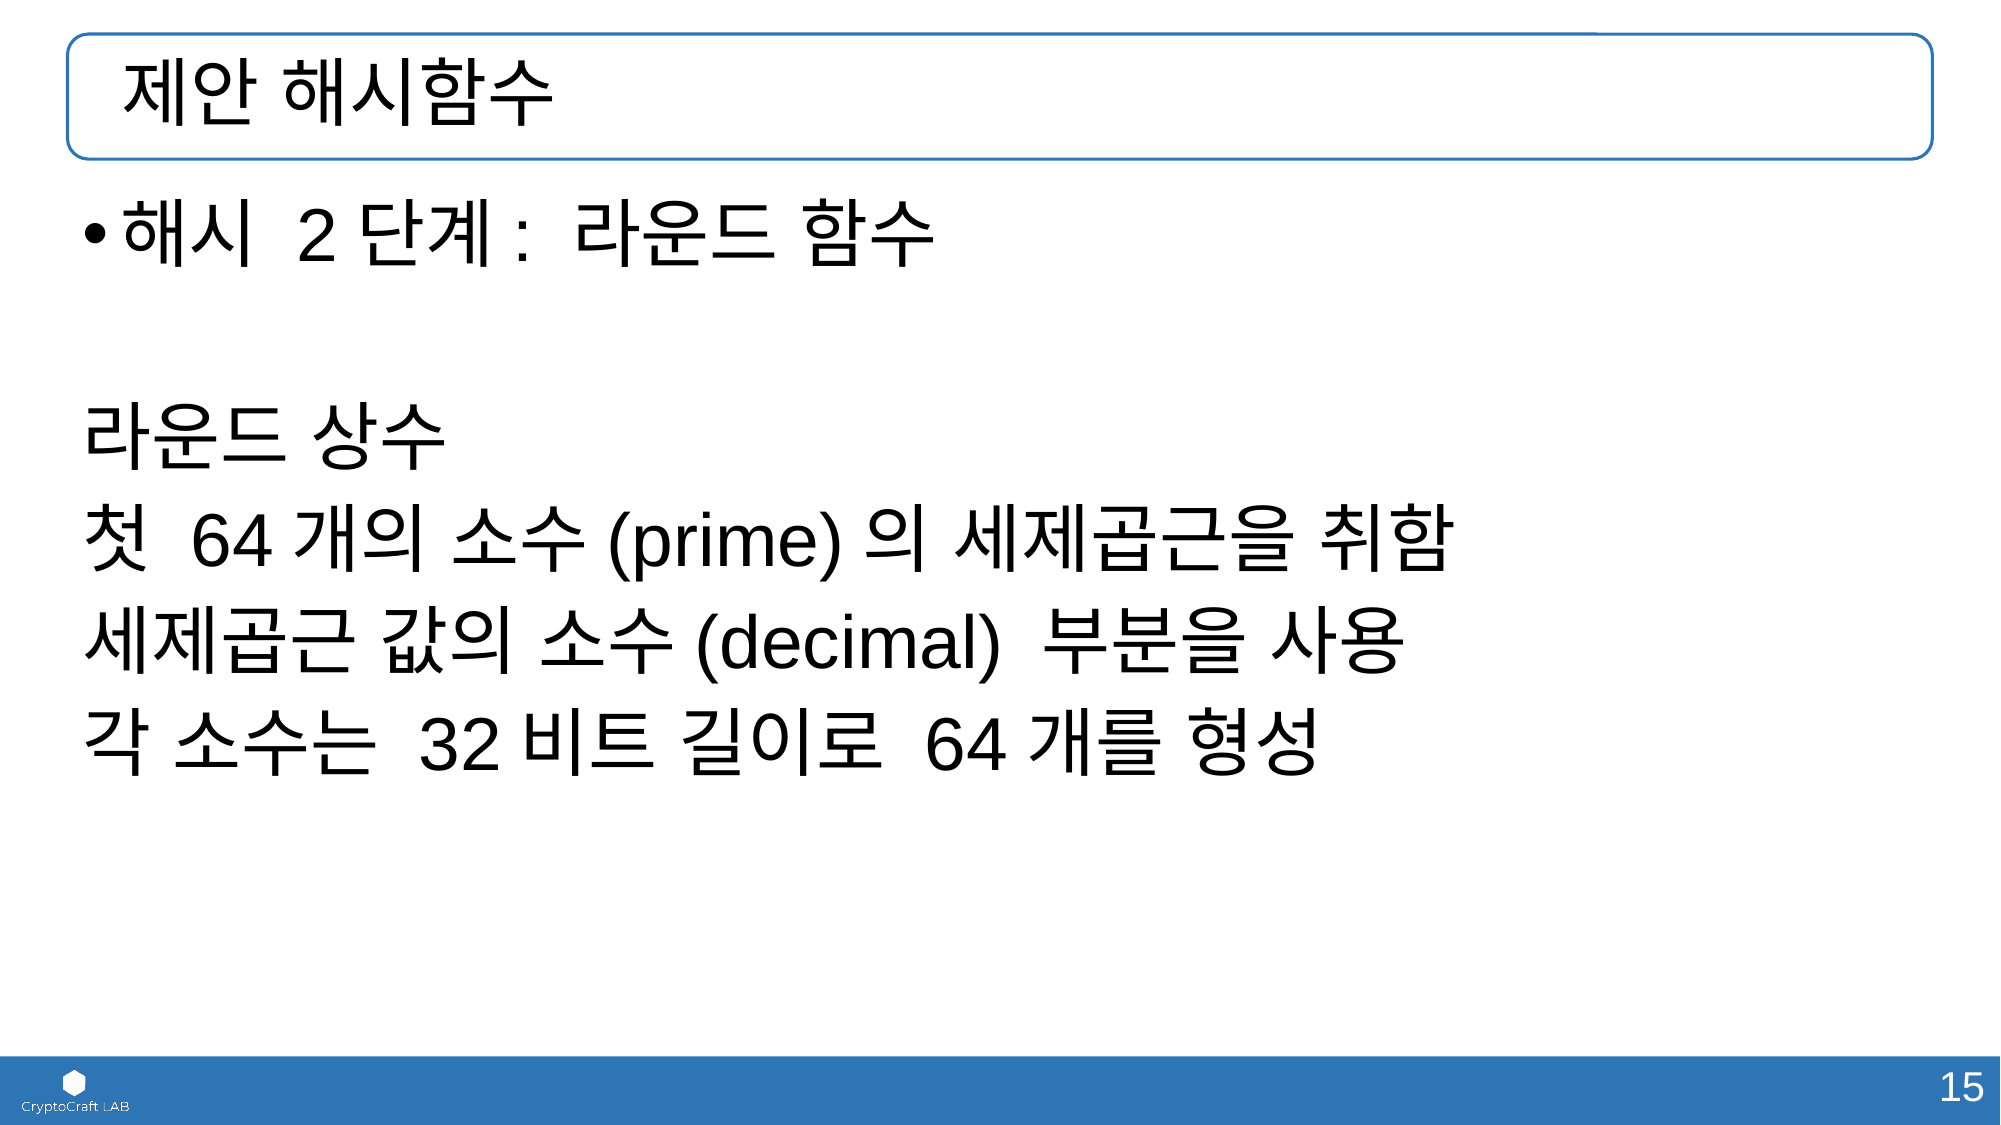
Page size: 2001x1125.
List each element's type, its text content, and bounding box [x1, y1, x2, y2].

title 제안 해시함수 [67, 34, 1933, 160]
picture [13, 1061, 138, 1123]
list 해시 2단계: 라운드 함수 라운드 상수 첫 64개의 소수(prime)의 세제곱근을 취함 세제곱근 값의 소수(decimal) 부분을 사용 각 소수는 32비트 길이로 64개를 형성 [67, 189, 1933, 1019]
